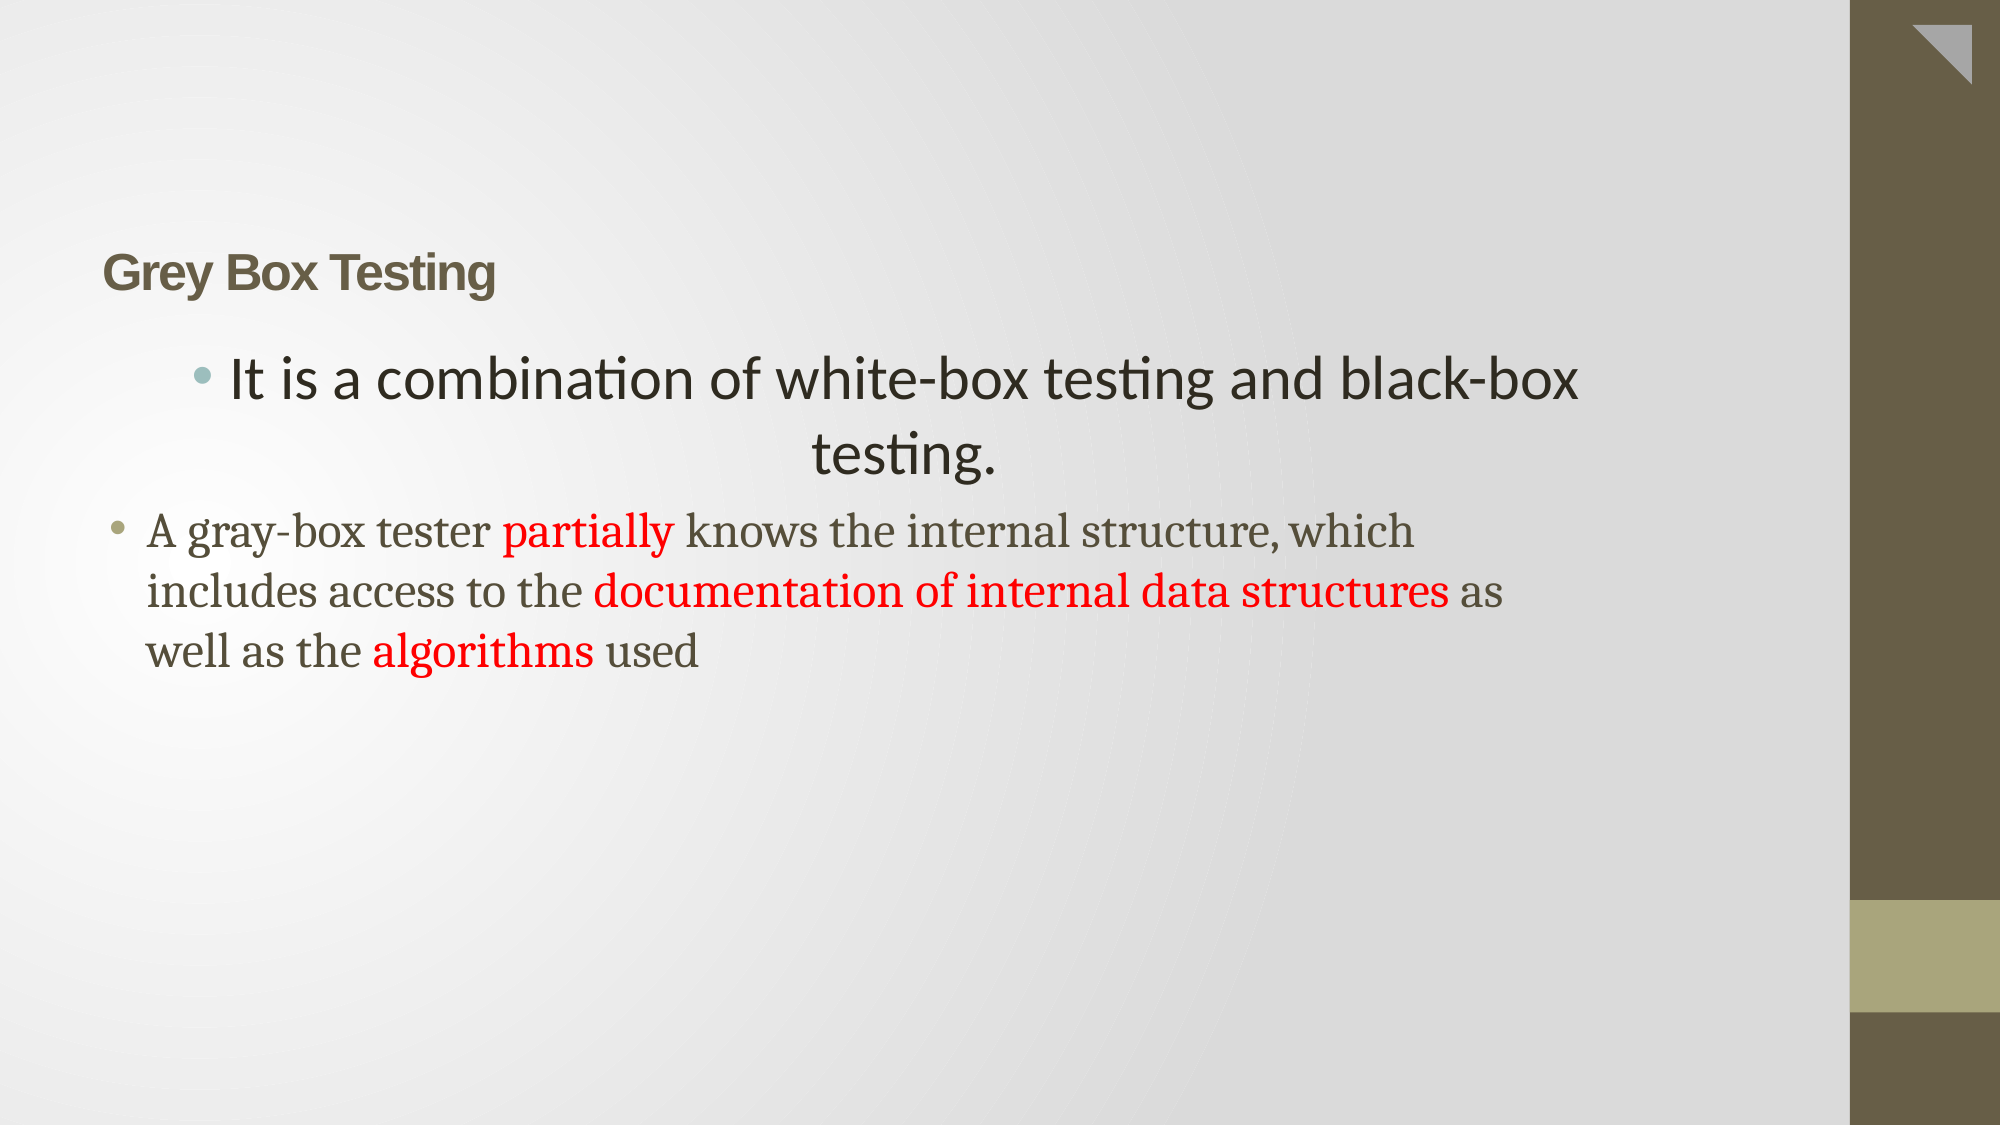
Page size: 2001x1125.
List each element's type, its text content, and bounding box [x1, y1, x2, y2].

title Grey Box Testing [86, 208, 1812, 331]
subtitle It is a combination of white-box testing and black-box testing. A gray-box tester partially knows the internal structure, which includes access to the documentation of internal data structures as well as the algorithms used [94, 329, 1604, 996]
